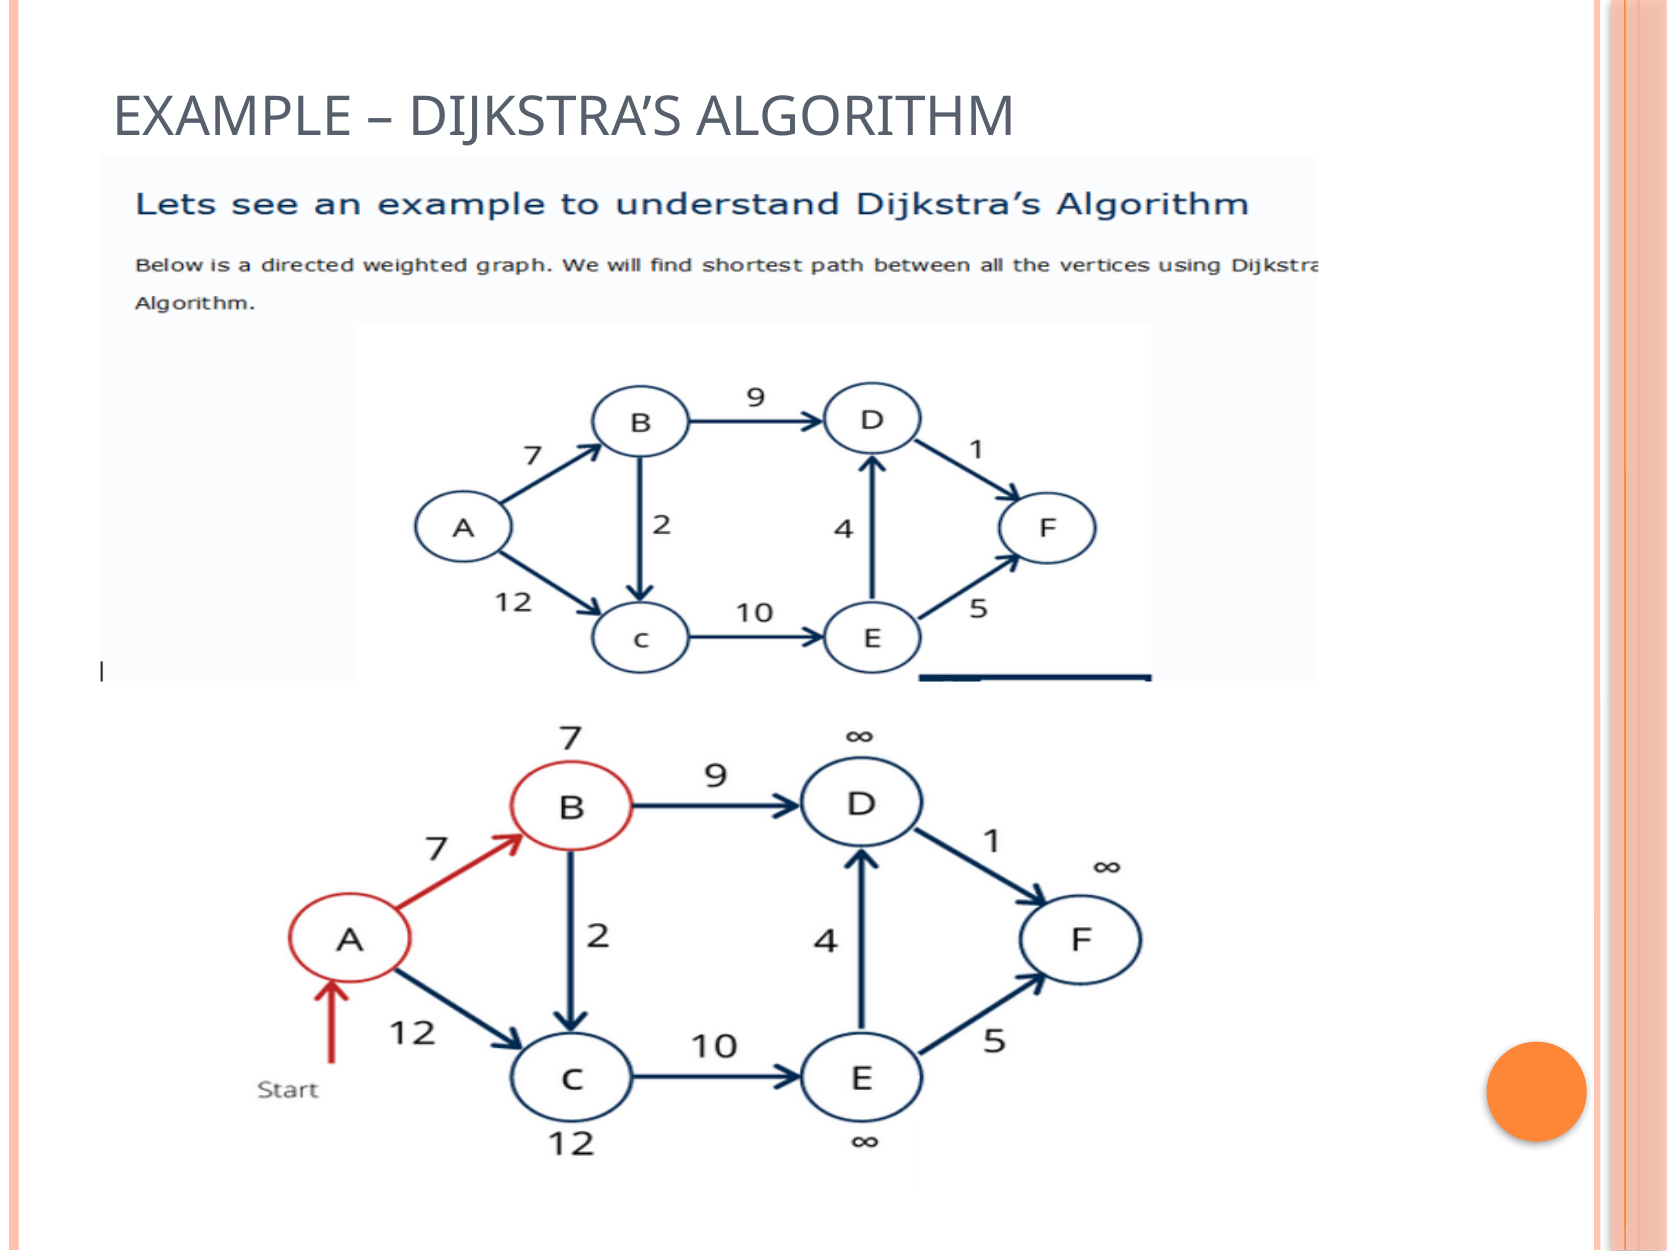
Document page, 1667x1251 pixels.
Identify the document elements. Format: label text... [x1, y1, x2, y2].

title Example – Dijkstra’s Algorithm [95, 71, 1458, 155]
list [70, 154, 1359, 1201]
